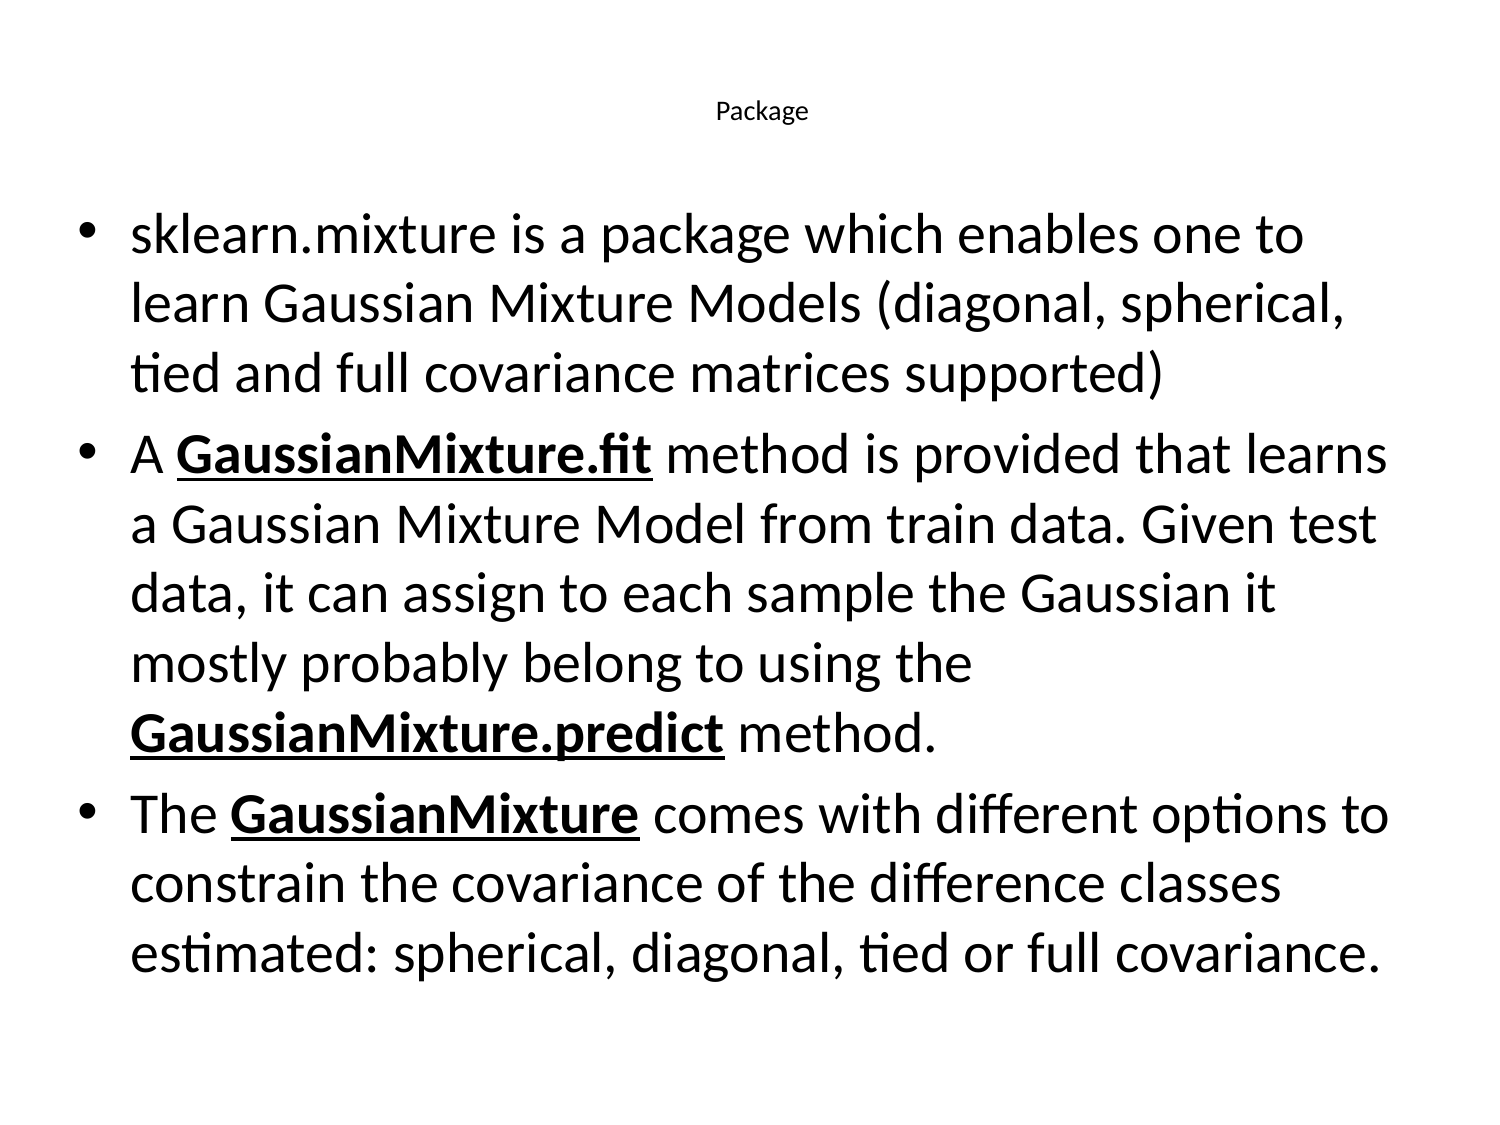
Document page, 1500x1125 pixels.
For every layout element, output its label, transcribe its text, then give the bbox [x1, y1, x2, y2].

list sklearn.mixture is a package which enables one to learn Gaussian Mixture Models (diagonal, spherical, tied and full covariance matrices supported) A GaussianMixture.fit method is provided that learns a Gaussian Mixture Model from train data. Given test data, it can assign to each sample the Gaussian it mostly probably belong to using the GaussianMixture.predict method. The GaussianMixture comes with different options to constrain the covariance of the difference classes estimated: spherical, diagonal, tied or full covariance. [62, 187, 1413, 1025]
title Package [87, 50, 1438, 168]
